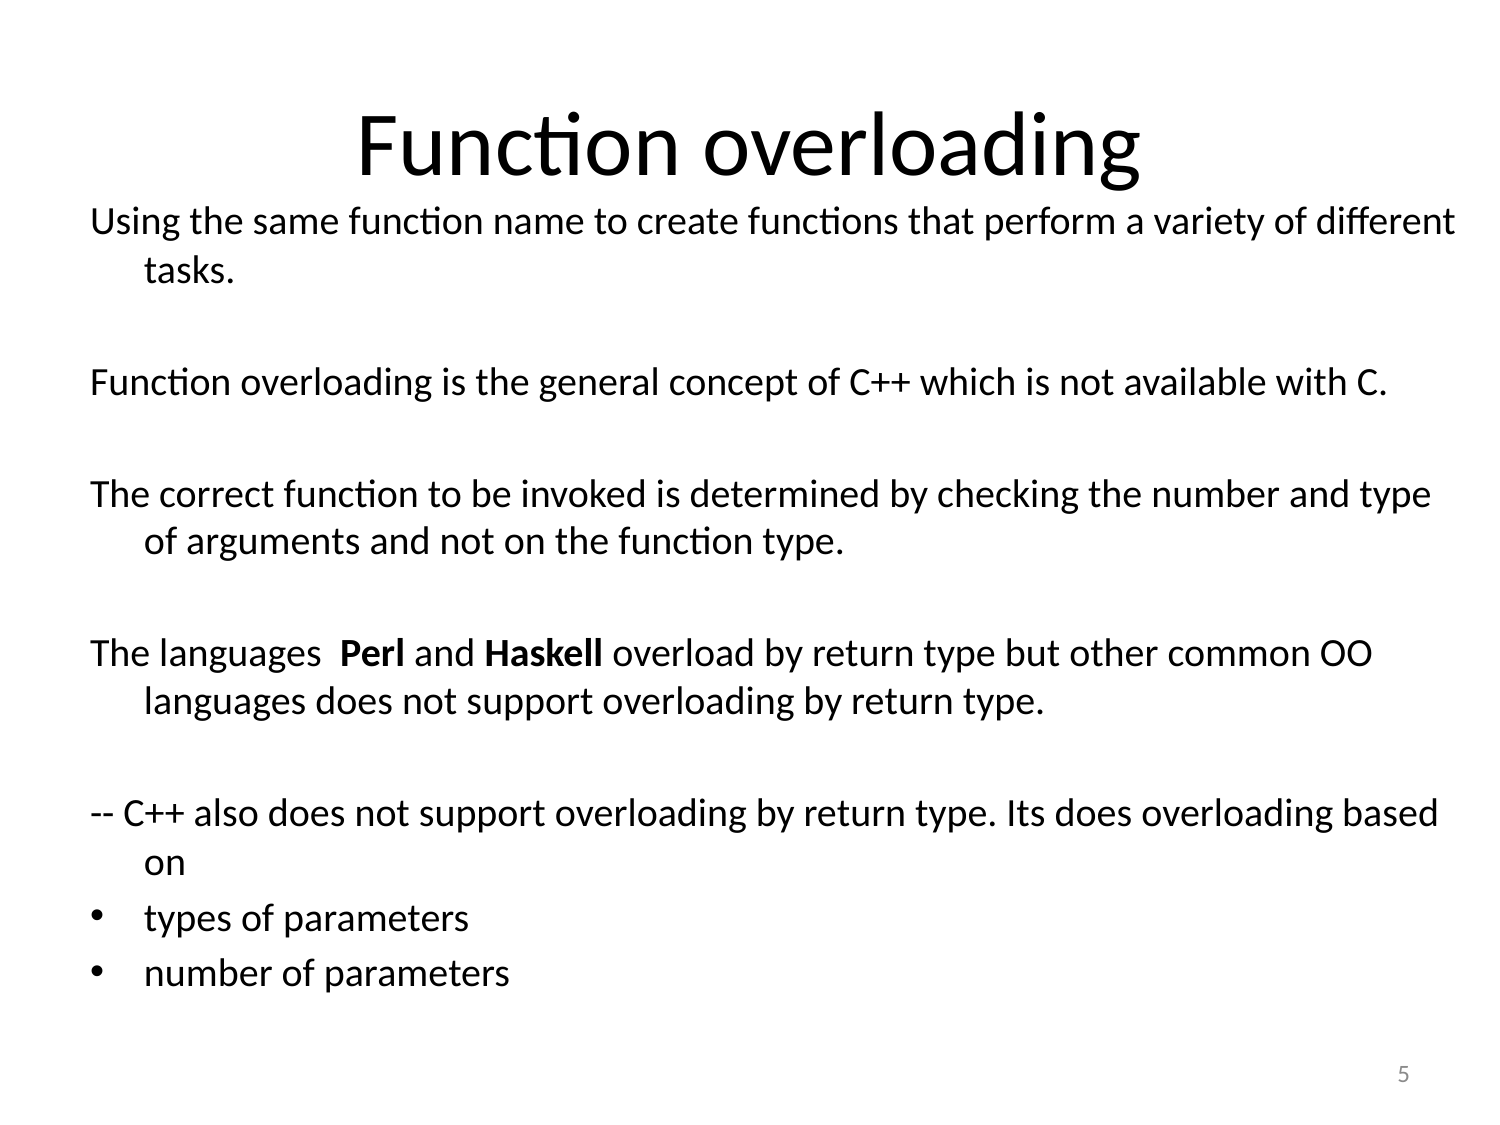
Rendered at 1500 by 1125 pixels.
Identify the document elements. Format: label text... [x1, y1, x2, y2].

slide_number 5 [1074, 1042, 1425, 1103]
list Using the same function name to create functions that perform a variety of different tasks. Function overloading is the general concept of C++ which is not available with C. The correct function to be invoked is determined by checking the number and type of arguments and not on the function type. The languages Perl and Haskell overload by return type but other common OO languages does not support overloading by return type. -- C++ also does not support overloading by return type. Its does overloading based on types of parameters number of parameters [75, 187, 1475, 1005]
title Function overloading [75, 45, 1425, 187]
